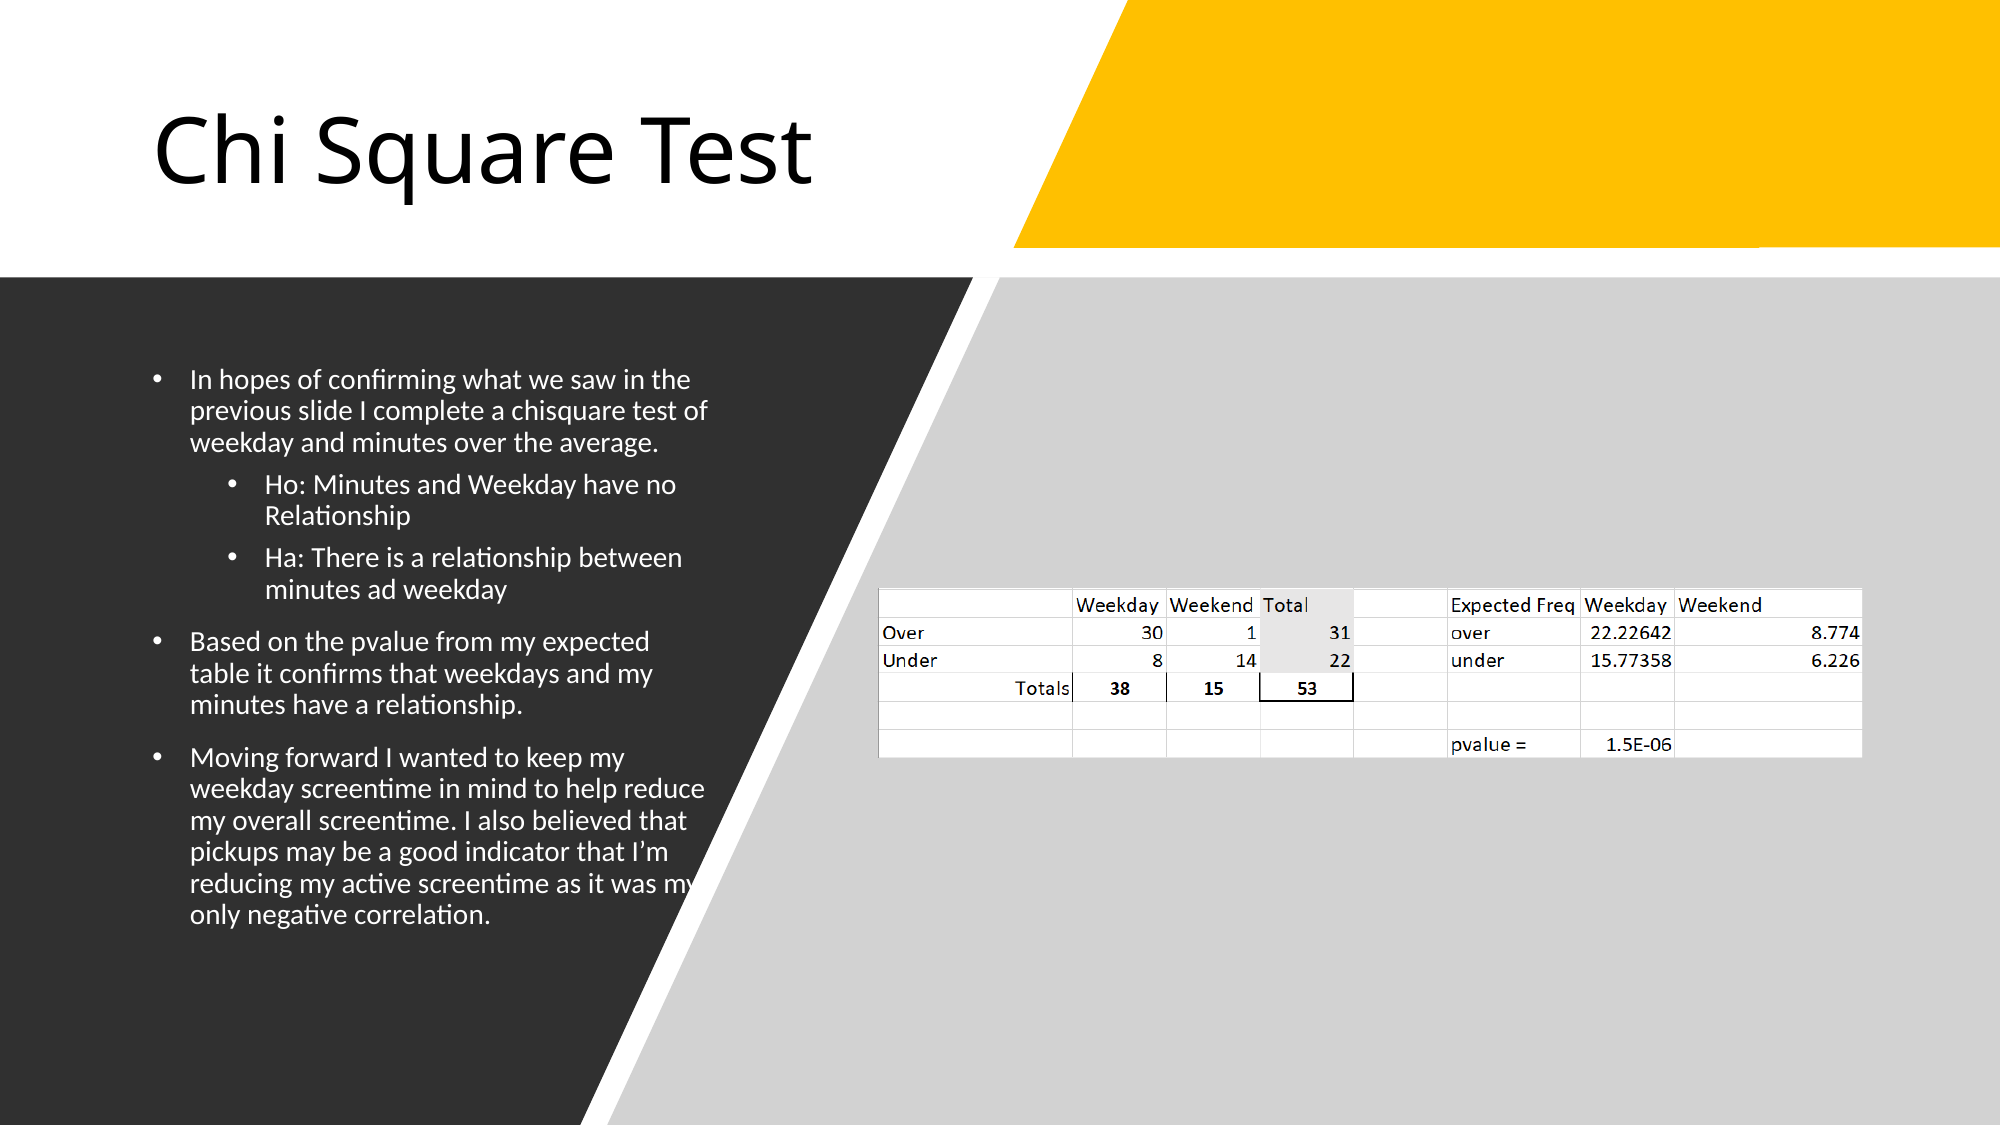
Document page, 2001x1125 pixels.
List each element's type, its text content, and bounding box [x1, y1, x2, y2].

picture [877, 588, 1863, 758]
list In hopes of confirming what we saw in the previous slide I complete a chisquare test of weekday and minutes over the average. Ho: Minutes and Weekday have no Relationship Ha: There is a relationship between minutes ad weekday Based on the pvalue from my expected table it confirms that weekdays and my minutes have a relationship. Moving forward I wanted to keep my weekday screentime in mind to help reduce my overall screentime. I also believed that pickups may be a good indicator that I’m reducing my active screentime as it was my only negative correlation. [137, 356, 729, 954]
text_box [606, 276, 2000, 1125]
text_box [1011, 0, 2000, 249]
title Chi Square Test [137, 59, 1014, 248]
text_box [0, 276, 975, 1125]
